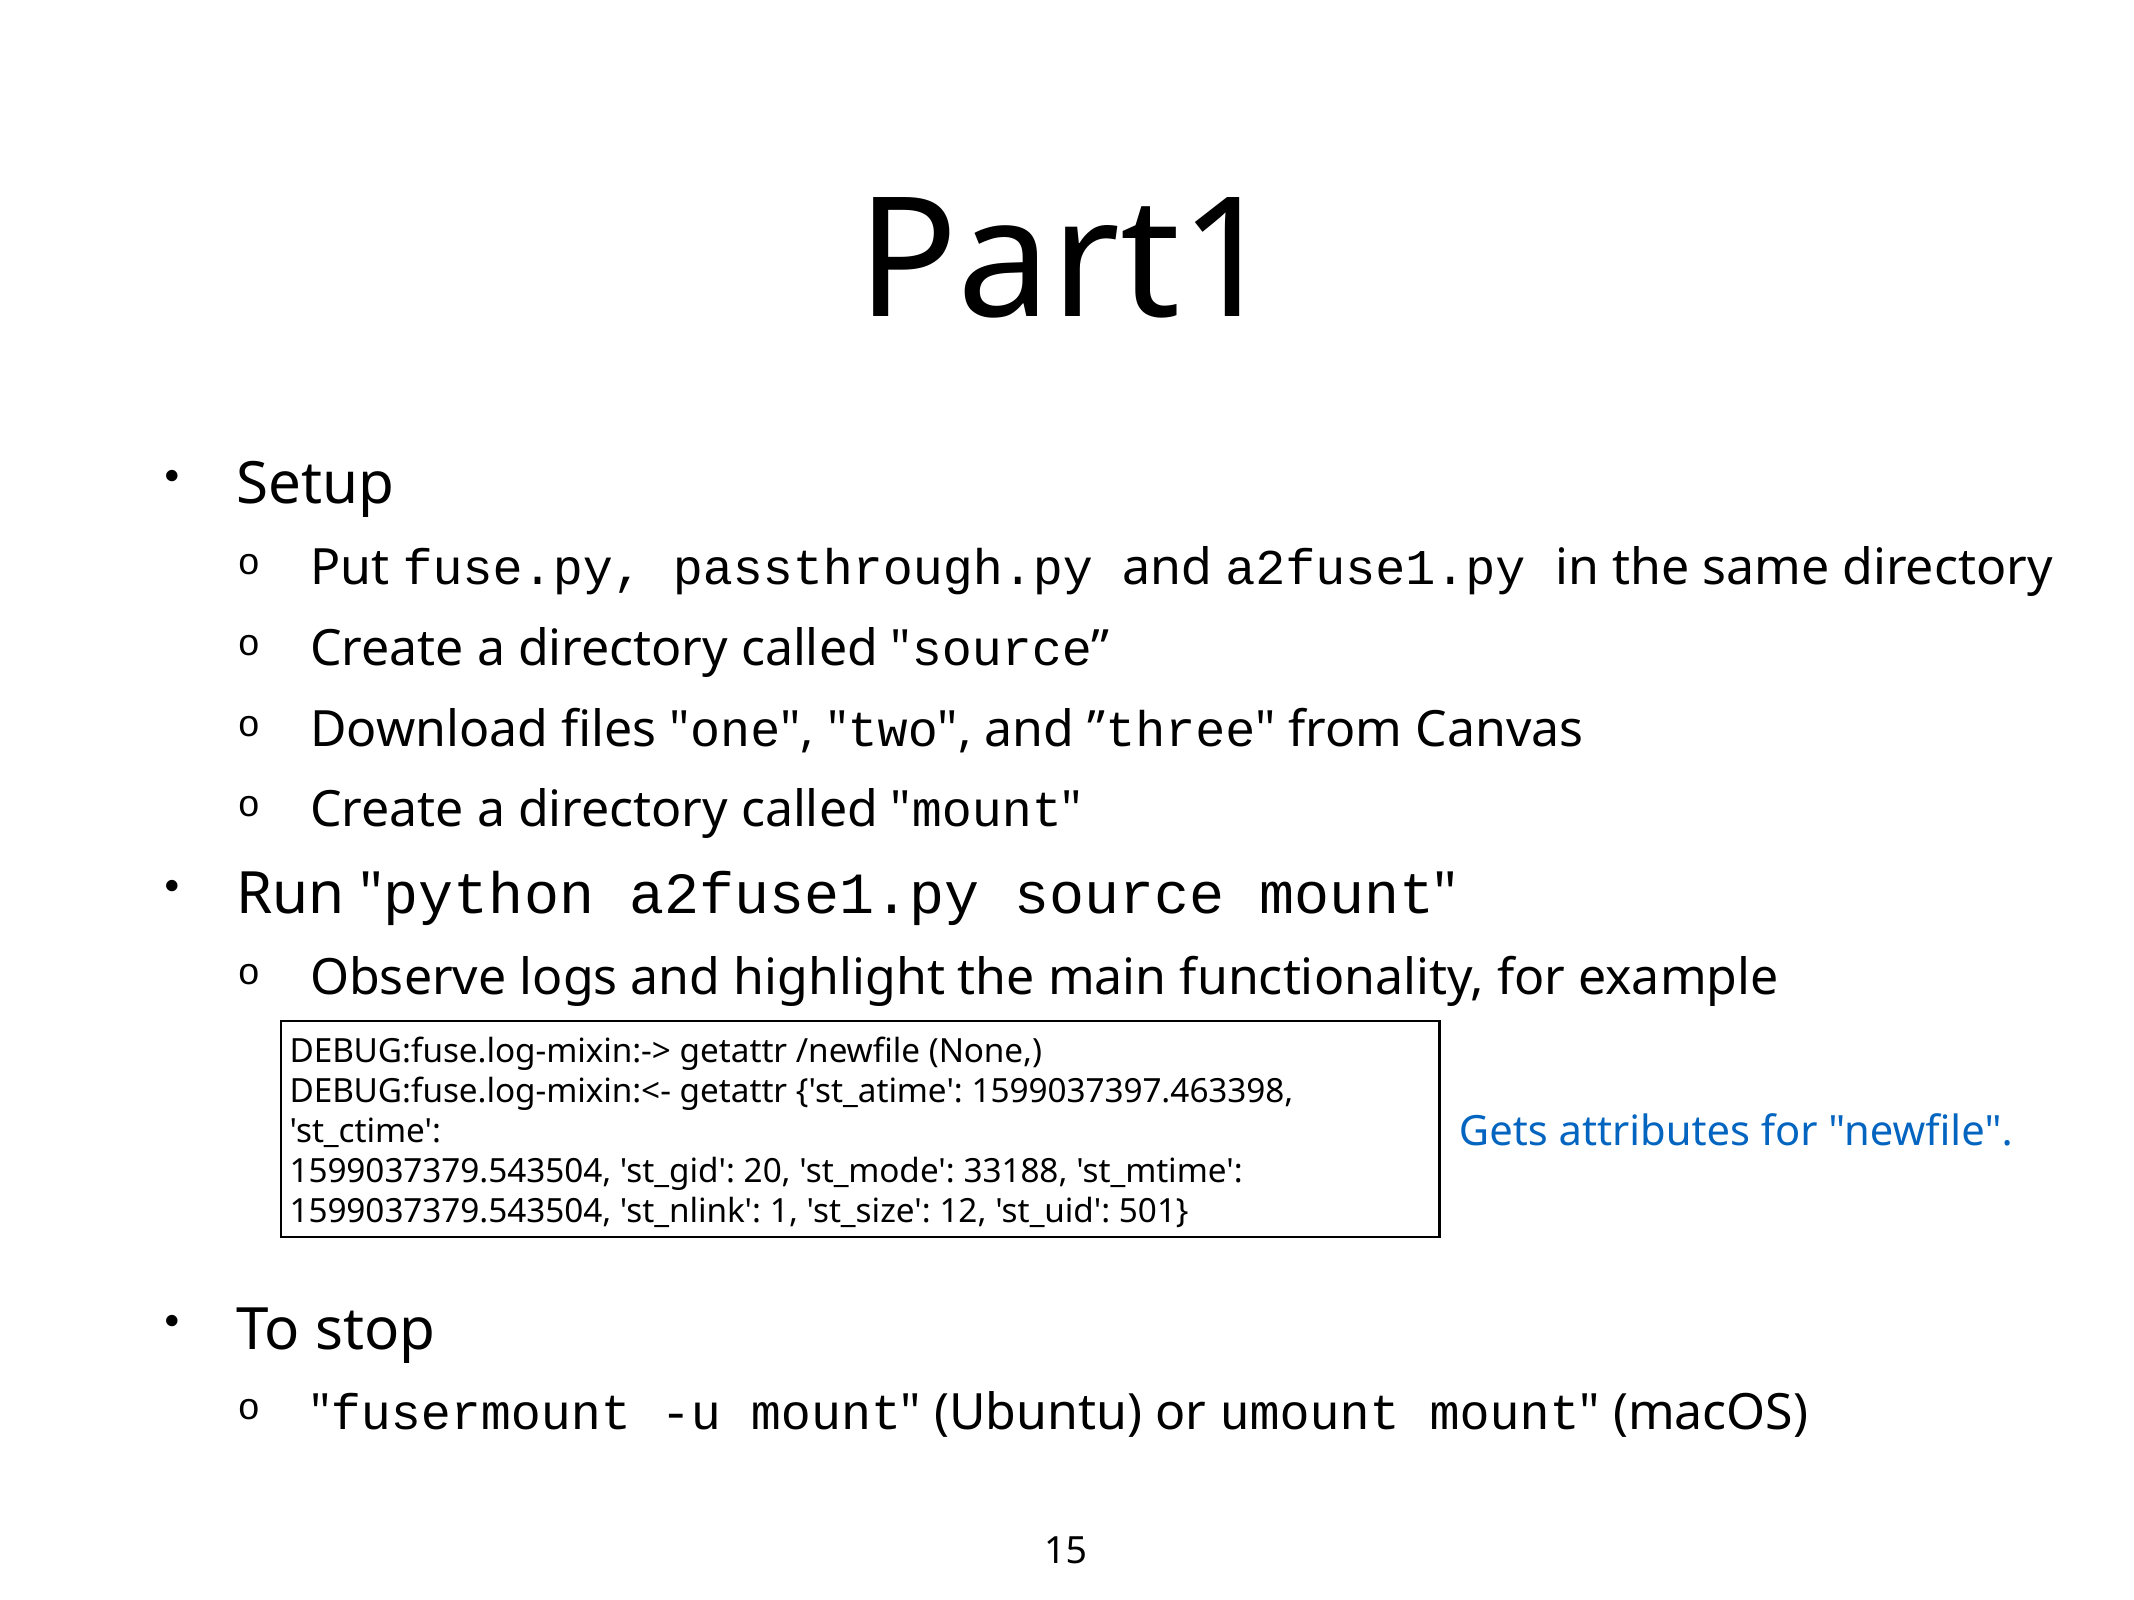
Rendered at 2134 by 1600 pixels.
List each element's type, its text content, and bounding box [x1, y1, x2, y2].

text_box Gets attributes for "newfile". [1450, 1095, 2022, 1163]
title Part1 [155, 72, 1978, 426]
list Setup Put fuse.py, passthrough.py and a2fuse1.py in the same directory Create a directory called "source” Download files "one", "two", and ”three" from Canvas Create a directory called "mount" Run "python a2fuse1.py source mount" Observe logs and highlight the main functionality, for example To stop "fusermount -u mount" (Ubuntu) or umount mount" (macOS) [155, 426, 2094, 1459]
slide_number 15 [1034, 1517, 1097, 1581]
text_box DEBUG:fuse.log-mixin:-> getattr /newfile (None,) DEBUG:fuse.log-mixin:<- getattr {'st_atime': 1599037397.463398, 'st_ctime': 1599037379.543504, 'st_gid': 20, 'st_mode': 33188, 'st_mtime': 1599037379.543504, 'st_nlink': 1, 'st_size': 12, 'st_uid': 501} [281, 1021, 1440, 1238]
